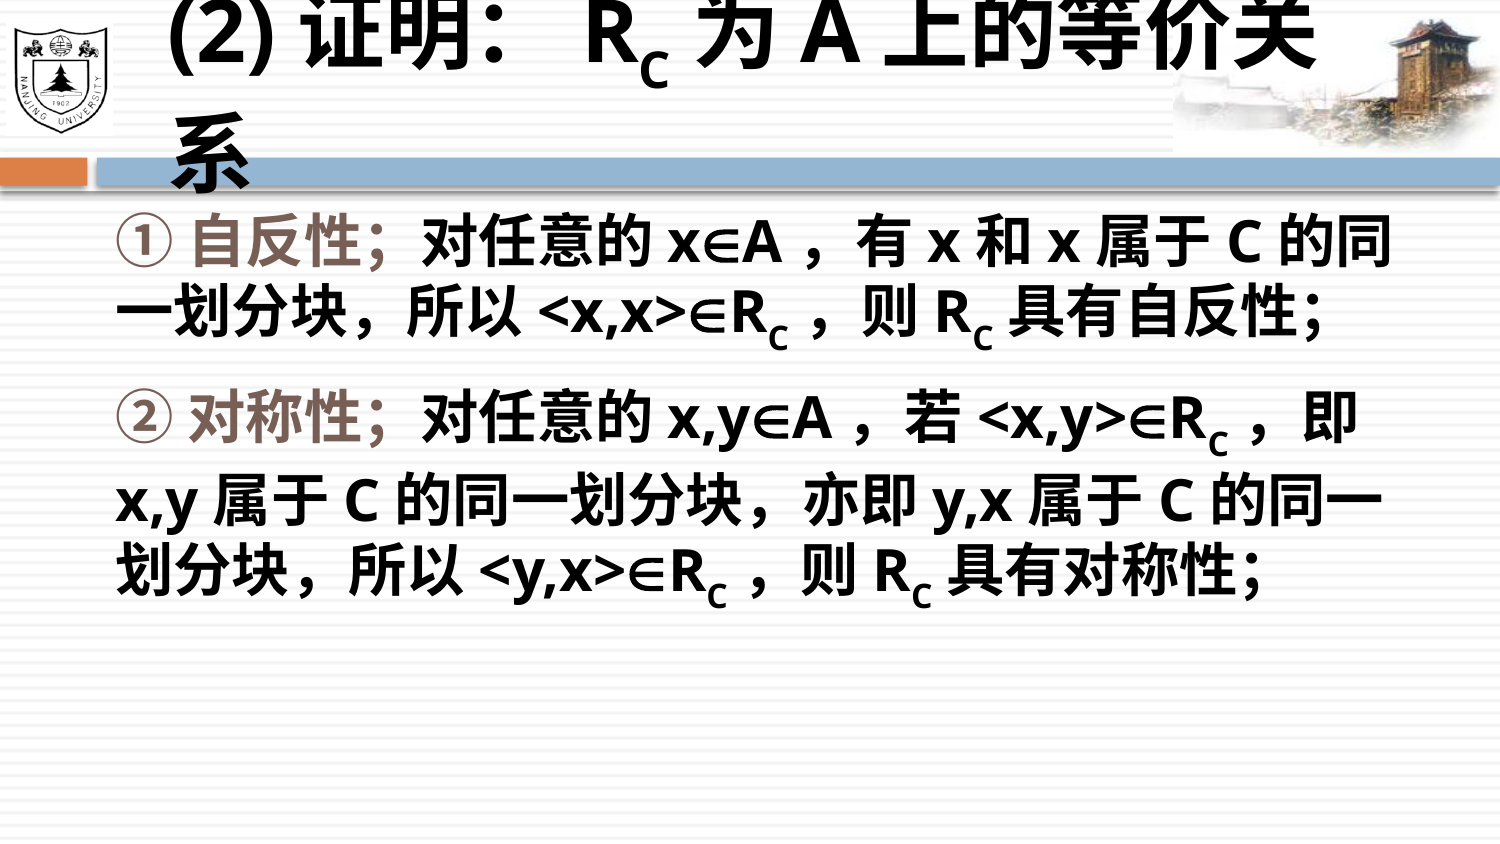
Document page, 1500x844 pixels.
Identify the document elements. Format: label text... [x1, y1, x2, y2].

picture [0, 0, 1500, 153]
title (2)证明：RC为A上的等价关系 [152, 28, 1353, 150]
picture [0, 192, 1500, 844]
list ①自反性；对任意的xA，有x和x属于C的同一划分块，所以<x,x>RC，则RC具有自反性； ②对称性；对任意的x,yA，若<x,y>RC，即x,y属于C的同一划分块，亦即y,x属于C的同一划分块，所以<y,x>RC，则RC具有对称性； [100, 196, 1438, 750]
